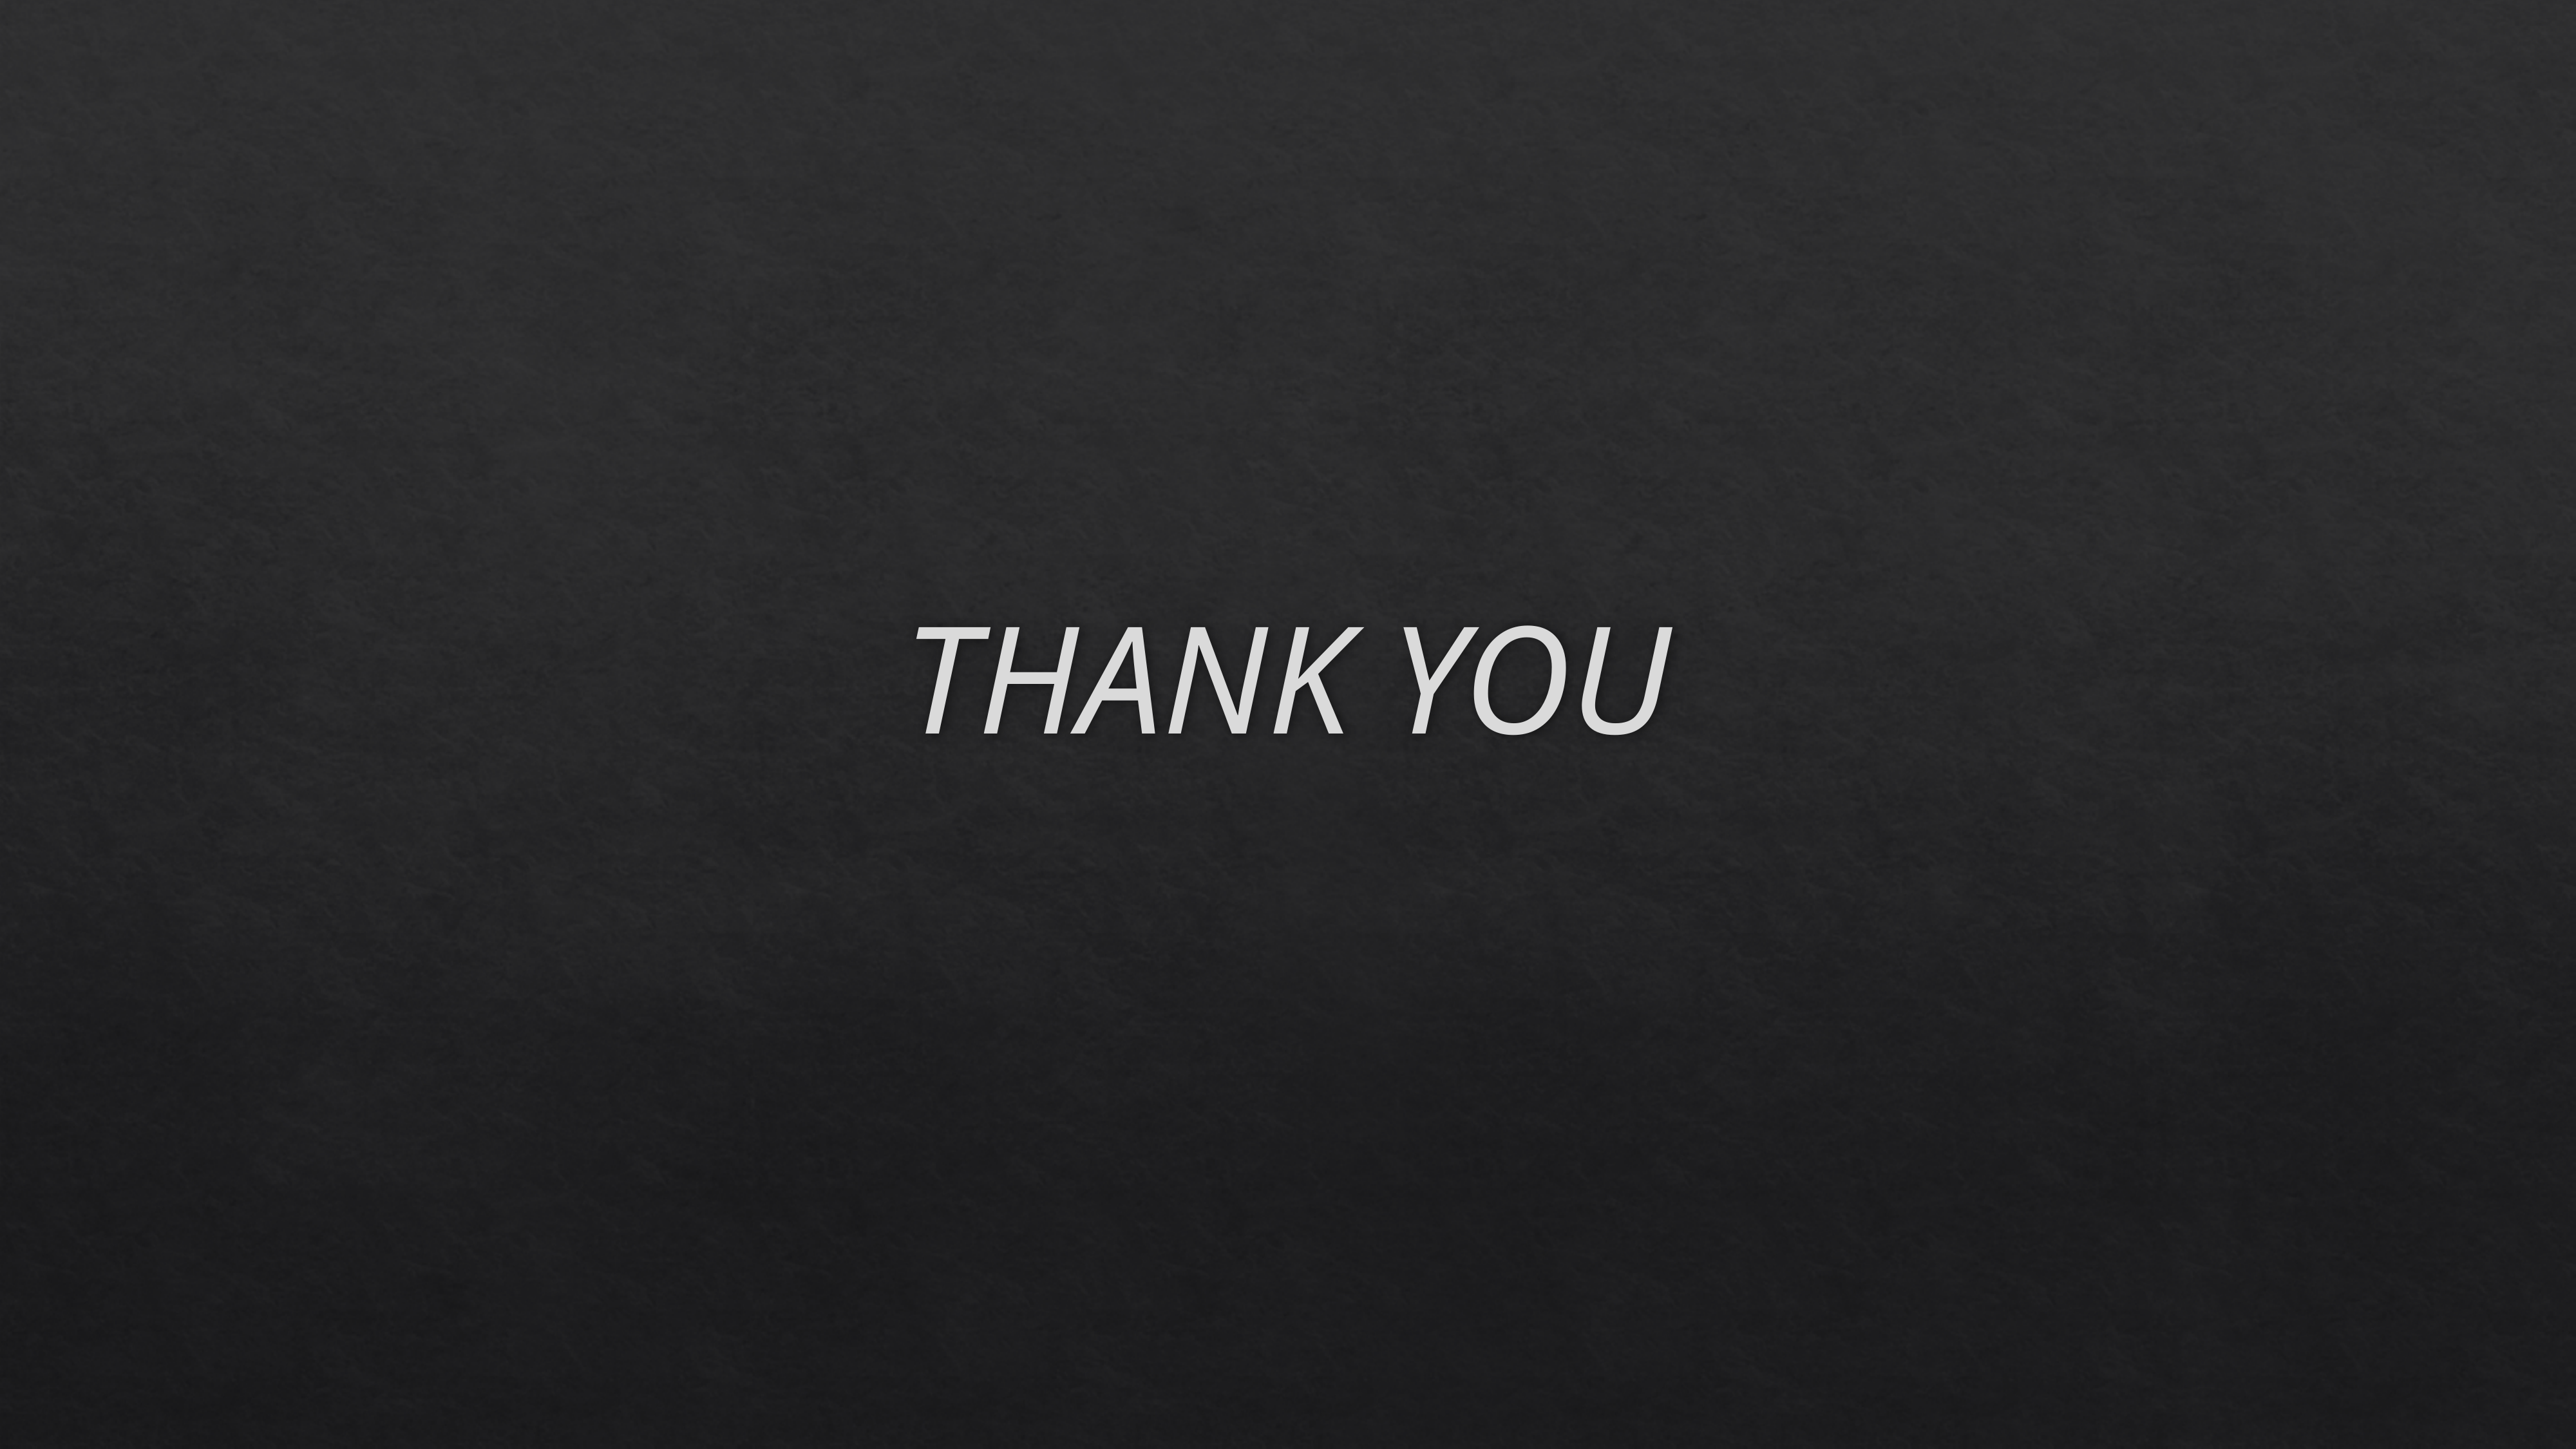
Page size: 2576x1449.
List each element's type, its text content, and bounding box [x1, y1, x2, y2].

list THANK YOU [251, 580, 2324, 787]
